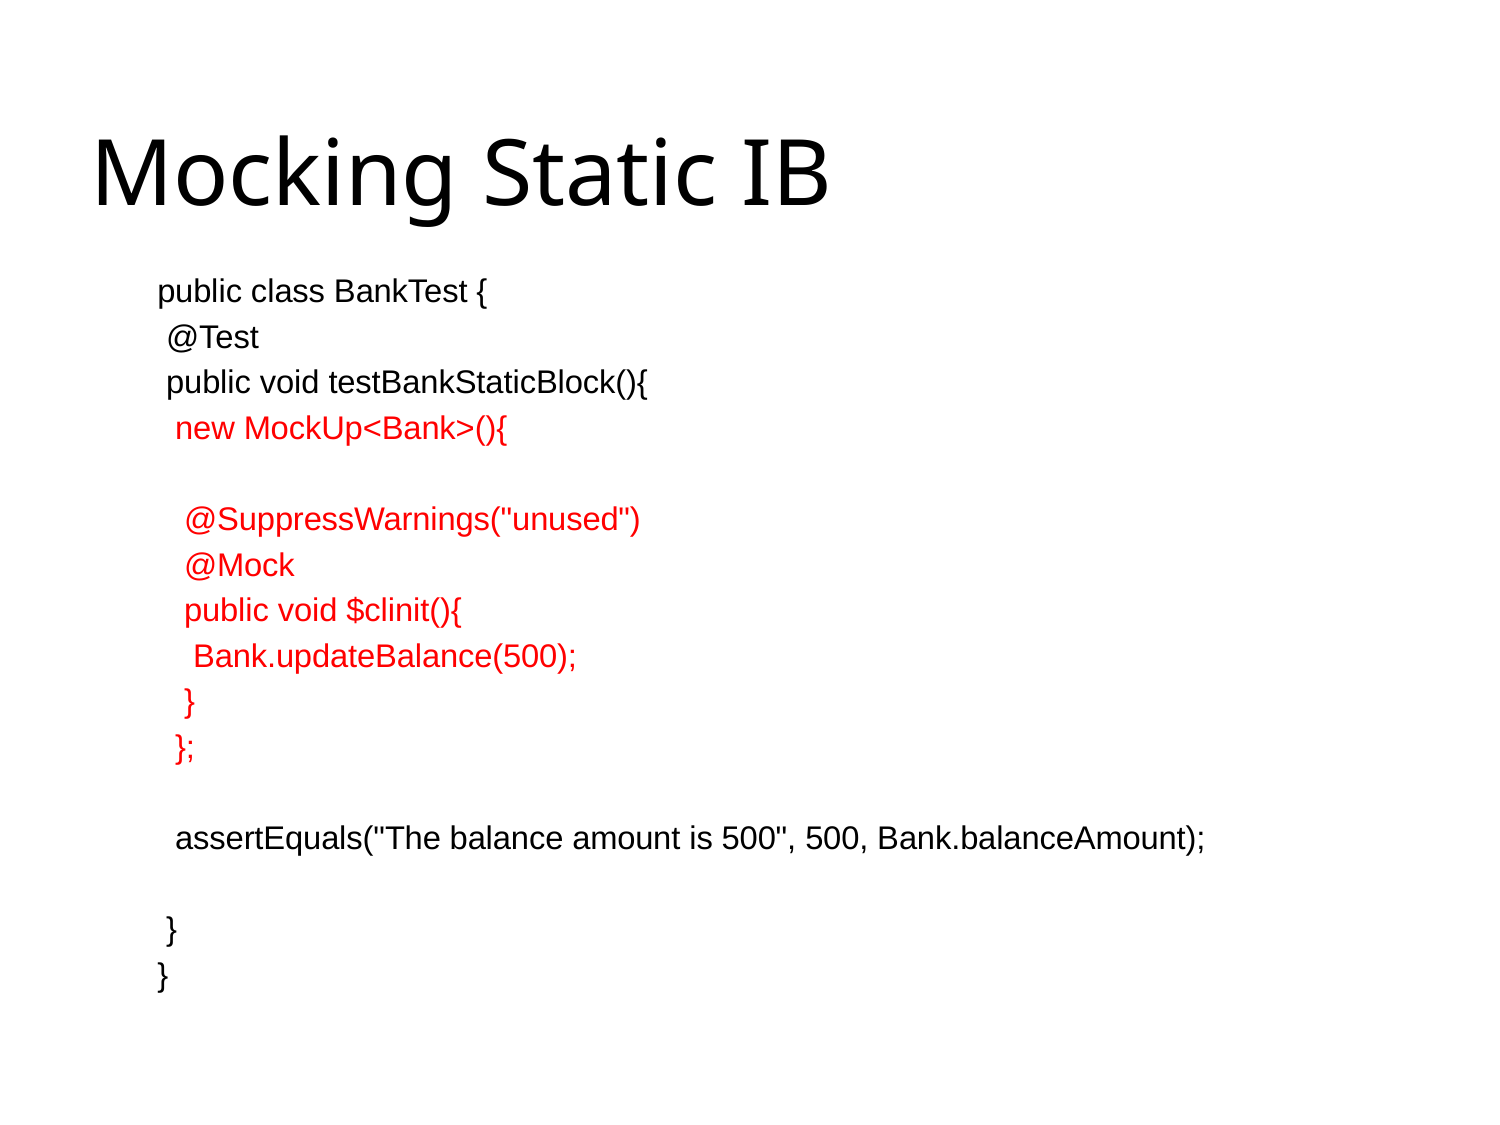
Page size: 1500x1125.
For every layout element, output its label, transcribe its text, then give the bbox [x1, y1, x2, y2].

title Mocking Static IB [74, 74, 1426, 262]
list public class BankTest { @Test public void testBankStaticBlock(){ new MockUp<Bank>(){ @SuppressWarnings("unused") @Mock public void $clinit(){ Bank.updateBalance(500); } }; assertEquals("The balance amount is 500", 500, Bank.balanceAmount); } } [74, 262, 1426, 1006]
